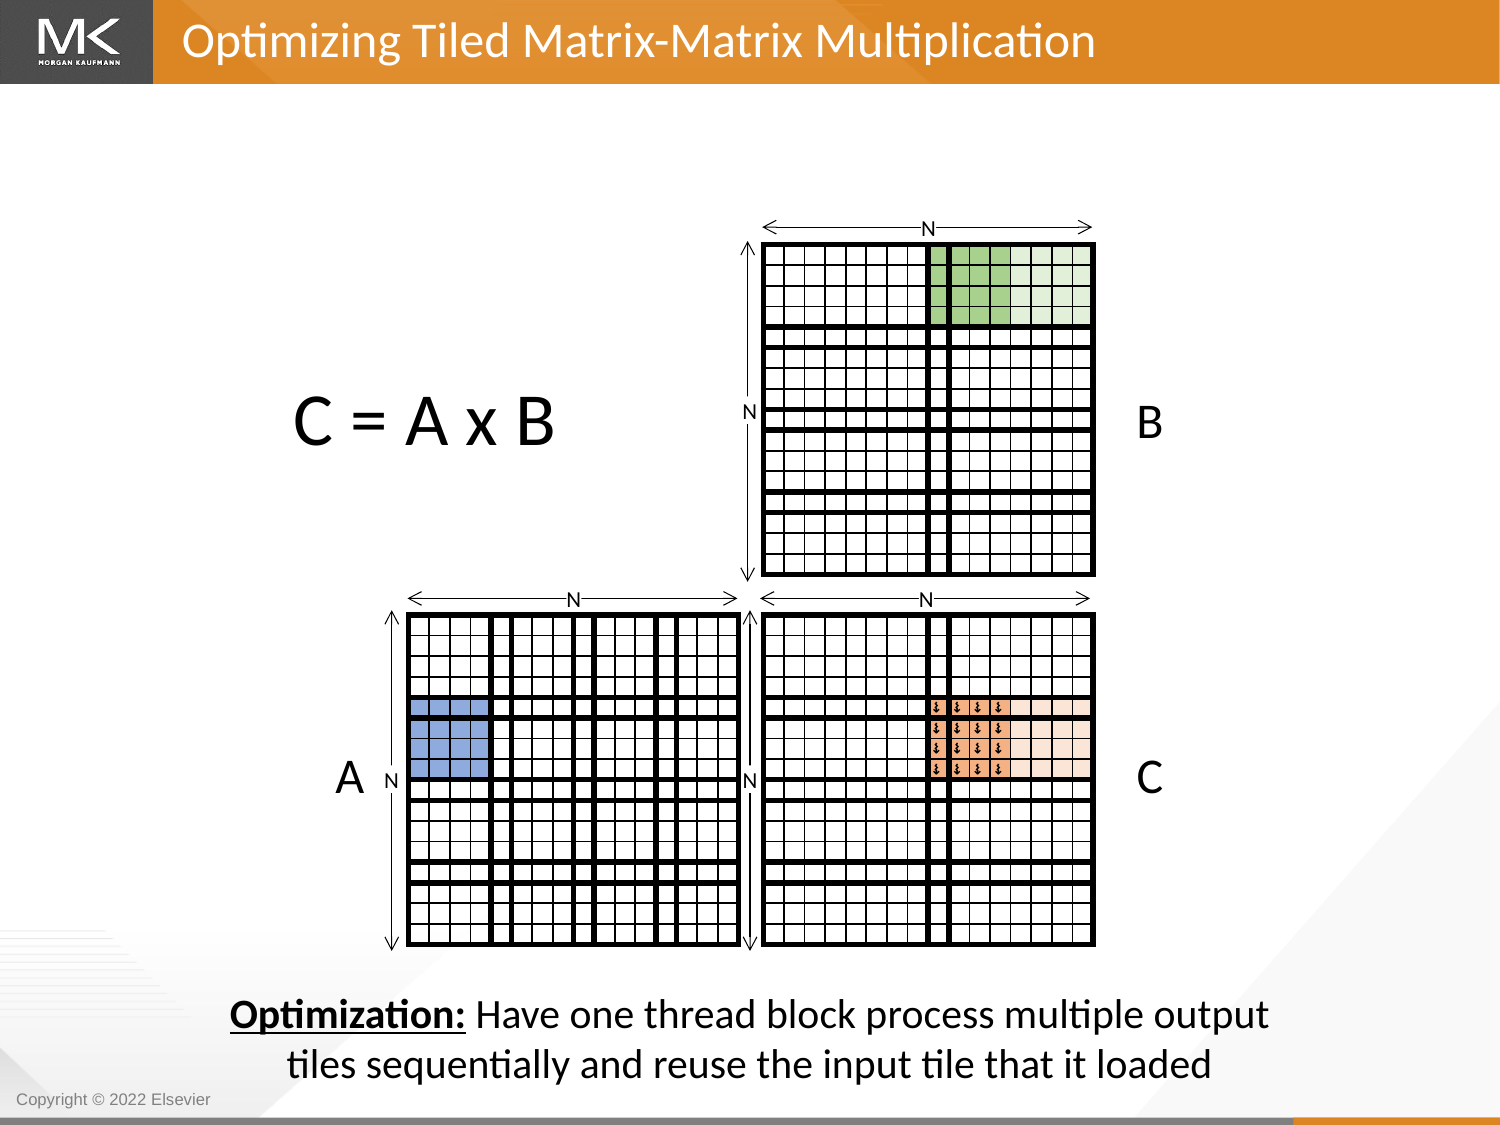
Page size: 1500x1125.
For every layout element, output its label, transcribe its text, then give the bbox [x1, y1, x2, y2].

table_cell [430, 657, 449, 676]
table_cell [1032, 287, 1051, 306]
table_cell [576, 721, 591, 738]
table_cell [952, 842, 969, 859]
text_box C = A x B [262, 363, 588, 468]
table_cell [679, 865, 696, 880]
table_cell [867, 925, 886, 942]
table_cell [888, 495, 907, 510]
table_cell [514, 803, 531, 820]
table_cell [1073, 412, 1090, 427]
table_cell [679, 925, 696, 942]
table_cell [970, 452, 989, 470]
table_header [847, 618, 865, 635]
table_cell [931, 925, 946, 942]
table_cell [554, 822, 571, 841]
table_cell [991, 515, 1010, 532]
table_cell [1073, 865, 1090, 880]
table_cell [867, 782, 886, 798]
table_cell [908, 330, 925, 345]
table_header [597, 618, 614, 635]
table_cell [679, 822, 696, 841]
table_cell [451, 822, 470, 841]
table_cell [888, 515, 907, 532]
table_cell [1053, 350, 1072, 367]
picture [0, 0, 1500, 84]
table_cell [805, 739, 824, 758]
table_cell [970, 472, 989, 489]
table_cell [1011, 822, 1030, 841]
table_header [908, 618, 925, 635]
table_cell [616, 700, 634, 715]
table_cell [659, 678, 674, 695]
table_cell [554, 721, 571, 738]
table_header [679, 618, 696, 635]
table_cell [766, 782, 783, 798]
table_cell [1032, 307, 1051, 324]
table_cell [533, 636, 552, 655]
table_cell [1073, 369, 1090, 388]
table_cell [698, 700, 717, 715]
table_cell [826, 925, 845, 942]
table_cell [970, 865, 989, 880]
table_cell [826, 678, 845, 695]
table_cell ⇝ [952, 739, 969, 758]
table_cell [1011, 452, 1030, 470]
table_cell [533, 865, 552, 880]
table_cell [1053, 433, 1072, 450]
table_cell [514, 822, 531, 841]
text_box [742, 240, 758, 582]
table_cell [908, 657, 925, 676]
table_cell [636, 865, 653, 880]
table_cell [908, 350, 925, 367]
table_cell [785, 904, 804, 923]
table_cell [908, 472, 925, 489]
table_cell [576, 925, 591, 942]
table_cell [991, 287, 1010, 306]
table_cell [952, 307, 969, 324]
table_header [952, 618, 969, 635]
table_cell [430, 886, 449, 902]
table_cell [679, 886, 696, 902]
table_cell [1053, 803, 1072, 820]
table_cell [785, 803, 804, 820]
table_header [1032, 247, 1051, 264]
table_cell [970, 495, 989, 510]
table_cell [679, 657, 696, 676]
table_cell [1073, 495, 1090, 510]
table_cell [952, 904, 969, 923]
table_cell [805, 390, 824, 407]
table_cell [1053, 782, 1072, 798]
table_cell [888, 822, 907, 841]
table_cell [471, 657, 488, 676]
table_cell [952, 822, 969, 841]
table_cell [1011, 369, 1030, 388]
table_cell [1073, 803, 1090, 820]
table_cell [576, 803, 591, 820]
table_cell [826, 472, 845, 489]
table_cell [867, 904, 886, 923]
table_cell [847, 904, 865, 923]
table_header [1011, 247, 1030, 264]
table_cell [952, 678, 969, 695]
table_cell [1032, 534, 1051, 553]
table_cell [616, 822, 634, 841]
table_cell [1053, 369, 1072, 388]
table_cell [1032, 636, 1051, 655]
table_cell [805, 700, 824, 715]
table_cell [1032, 739, 1051, 758]
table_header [514, 618, 531, 635]
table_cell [679, 739, 696, 758]
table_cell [411, 904, 428, 923]
table_cell [766, 678, 783, 695]
table_cell [1053, 287, 1072, 306]
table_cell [698, 822, 717, 841]
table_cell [430, 782, 449, 798]
table_cell [785, 721, 804, 738]
table_cell [826, 739, 845, 758]
table_cell [1073, 739, 1090, 758]
table_cell [952, 330, 969, 345]
table_header [970, 618, 989, 635]
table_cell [597, 865, 614, 880]
table_cell [867, 534, 886, 553]
table_cell [908, 803, 925, 820]
table_cell [888, 904, 907, 923]
table_cell [1053, 412, 1072, 427]
table_header [1011, 618, 1030, 635]
table_cell [1032, 822, 1051, 841]
table_cell [1032, 472, 1051, 489]
table_cell [952, 369, 969, 388]
table_cell [826, 721, 845, 738]
table_cell [991, 350, 1010, 367]
table_cell [847, 534, 865, 553]
table_cell [952, 782, 969, 798]
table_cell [494, 822, 509, 841]
table_cell [805, 534, 824, 553]
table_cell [616, 803, 634, 820]
table_cell [952, 886, 969, 902]
table_cell [785, 495, 804, 510]
table_header [805, 618, 824, 635]
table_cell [597, 803, 614, 820]
table_cell [867, 822, 886, 841]
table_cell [698, 760, 717, 777]
table_cell [785, 925, 804, 942]
table_cell [805, 886, 824, 902]
table_cell [766, 330, 783, 345]
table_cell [597, 636, 614, 655]
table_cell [554, 782, 571, 798]
table_cell [1011, 307, 1030, 324]
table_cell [659, 842, 674, 859]
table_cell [636, 739, 653, 758]
table_cell [867, 678, 886, 695]
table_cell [719, 700, 736, 715]
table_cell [411, 842, 428, 859]
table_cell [1073, 925, 1090, 942]
table_cell [952, 266, 969, 285]
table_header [430, 618, 449, 635]
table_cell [698, 803, 717, 820]
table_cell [597, 721, 614, 738]
table_cell [1032, 555, 1051, 572]
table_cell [494, 678, 509, 695]
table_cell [698, 925, 717, 942]
table_cell [908, 495, 925, 510]
table_cell [785, 760, 804, 777]
table_cell [970, 782, 989, 798]
table_cell [1011, 266, 1030, 285]
table_cell [888, 760, 907, 777]
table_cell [471, 678, 488, 695]
table_cell [1011, 412, 1030, 427]
table_cell [931, 555, 946, 572]
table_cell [411, 886, 428, 902]
table_cell [867, 412, 886, 427]
table_cell ⇝ [991, 760, 1010, 777]
table_cell [785, 287, 804, 306]
table_cell [908, 886, 925, 902]
table_cell [1053, 822, 1072, 841]
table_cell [430, 721, 449, 738]
table_cell [1073, 760, 1090, 777]
table_header [847, 247, 865, 264]
table_cell [952, 555, 969, 572]
table_cell [1053, 307, 1072, 324]
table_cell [494, 842, 509, 859]
table_cell [785, 822, 804, 841]
table_cell [970, 266, 989, 285]
table_cell [805, 721, 824, 738]
table_cell [1073, 822, 1090, 841]
table_cell [970, 842, 989, 859]
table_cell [514, 657, 531, 676]
table_cell [1073, 452, 1090, 470]
table_cell [888, 678, 907, 695]
table_cell [1053, 865, 1072, 880]
table_cell [991, 555, 1010, 572]
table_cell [1011, 925, 1030, 942]
table_cell [847, 842, 865, 859]
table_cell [597, 822, 614, 841]
table_cell [805, 330, 824, 345]
text_box B [1100, 381, 1200, 456]
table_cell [616, 760, 634, 777]
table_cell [494, 782, 509, 798]
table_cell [616, 739, 634, 758]
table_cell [533, 904, 552, 923]
table_cell [826, 390, 845, 407]
table_cell [766, 721, 783, 738]
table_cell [597, 700, 614, 715]
table_cell [847, 350, 865, 367]
table_cell [805, 433, 824, 450]
table_cell [785, 433, 804, 450]
table_cell [826, 534, 845, 553]
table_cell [659, 803, 674, 820]
table_cell [1032, 803, 1051, 820]
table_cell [698, 782, 717, 798]
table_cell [659, 657, 674, 676]
table_cell [952, 287, 969, 306]
table_cell [952, 495, 969, 510]
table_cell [659, 904, 674, 923]
table_cell [991, 904, 1010, 923]
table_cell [597, 739, 614, 758]
table_cell [888, 412, 907, 427]
table_cell [826, 803, 845, 820]
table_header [659, 618, 674, 635]
table_cell [766, 842, 783, 859]
table_header [826, 618, 845, 635]
table_cell [908, 700, 925, 715]
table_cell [576, 822, 591, 841]
table_cell ⇝ [931, 760, 946, 777]
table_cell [494, 739, 509, 758]
table_cell [1032, 390, 1051, 407]
table_cell [1032, 515, 1051, 532]
table_cell [991, 390, 1010, 407]
table_cell [1011, 657, 1030, 676]
table_cell [1032, 412, 1051, 427]
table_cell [430, 803, 449, 820]
table_cell [785, 636, 804, 655]
table_cell [867, 515, 886, 532]
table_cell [430, 636, 449, 655]
table_cell [952, 657, 969, 676]
table_cell [931, 657, 946, 676]
table_cell ⇝ [952, 760, 969, 777]
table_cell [471, 636, 488, 655]
table_cell [991, 452, 1010, 470]
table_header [636, 618, 653, 635]
table_cell [1053, 534, 1072, 553]
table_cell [698, 636, 717, 655]
table_cell [1073, 657, 1090, 676]
table_header [991, 247, 1010, 264]
table_cell [970, 534, 989, 553]
table_header [931, 618, 946, 635]
table_cell [785, 412, 804, 427]
table_cell [847, 266, 865, 285]
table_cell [636, 657, 653, 676]
table_cell [931, 678, 946, 695]
table_cell [1053, 266, 1072, 285]
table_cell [908, 925, 925, 942]
table_cell [888, 287, 907, 306]
table_header [867, 618, 886, 635]
table_cell ⇝ [991, 739, 1010, 758]
table_cell [1011, 678, 1030, 695]
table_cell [471, 822, 488, 841]
table_cell [1032, 721, 1051, 738]
table_cell [970, 350, 989, 367]
table_cell [991, 657, 1010, 676]
table_cell [847, 287, 865, 306]
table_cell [576, 739, 591, 758]
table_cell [430, 700, 449, 715]
table_cell [908, 515, 925, 532]
table_cell [991, 369, 1010, 388]
table_cell [867, 287, 886, 306]
table_cell [1032, 657, 1051, 676]
table_cell [847, 472, 865, 489]
table_cell [847, 739, 865, 758]
table_cell [766, 657, 783, 676]
table_cell [952, 865, 969, 880]
table_cell [766, 287, 783, 306]
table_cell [659, 865, 674, 880]
table_cell ⇝ [991, 700, 1010, 715]
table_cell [494, 657, 509, 676]
table_cell [908, 433, 925, 450]
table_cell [514, 925, 531, 942]
table_cell [1073, 287, 1090, 306]
table_cell [1011, 904, 1030, 923]
table_header [1032, 618, 1051, 635]
table_cell [1011, 636, 1030, 655]
table_cell [888, 307, 907, 324]
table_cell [471, 803, 488, 820]
table_cell ⇝ [991, 721, 1010, 738]
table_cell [554, 886, 571, 902]
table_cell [636, 822, 653, 841]
table_cell [931, 452, 946, 470]
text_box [193, 979, 1307, 1095]
table_cell [847, 555, 865, 572]
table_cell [494, 925, 509, 942]
table_cell [952, 452, 969, 470]
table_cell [597, 886, 614, 902]
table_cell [451, 657, 470, 676]
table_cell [514, 636, 531, 655]
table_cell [576, 886, 591, 902]
table_header [1053, 618, 1072, 635]
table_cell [533, 782, 552, 798]
table_cell [867, 390, 886, 407]
table_cell [970, 803, 989, 820]
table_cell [719, 865, 736, 880]
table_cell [451, 678, 470, 695]
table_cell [430, 822, 449, 841]
table_cell [826, 904, 845, 923]
table_cell [1032, 842, 1051, 859]
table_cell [533, 925, 552, 942]
table_cell [847, 433, 865, 450]
table_cell [766, 739, 783, 758]
table_cell [908, 555, 925, 572]
table_cell [1053, 721, 1072, 738]
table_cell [494, 886, 509, 902]
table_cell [616, 636, 634, 655]
table_cell [785, 657, 804, 676]
table_header [867, 247, 886, 264]
table_cell [970, 412, 989, 427]
table_cell [1032, 760, 1051, 777]
table_cell [766, 433, 783, 450]
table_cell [616, 865, 634, 880]
table_cell [970, 886, 989, 902]
table_cell [1053, 886, 1072, 902]
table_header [554, 618, 571, 635]
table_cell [679, 636, 696, 655]
table_cell [888, 721, 907, 738]
table_cell [1073, 886, 1090, 902]
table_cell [554, 678, 571, 695]
table_cell [931, 390, 946, 407]
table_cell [698, 904, 717, 923]
table_cell [766, 534, 783, 553]
table_cell [826, 433, 845, 450]
table_cell [805, 412, 824, 427]
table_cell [471, 782, 488, 798]
table_cell [785, 842, 804, 859]
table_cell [533, 842, 552, 859]
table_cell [616, 886, 634, 902]
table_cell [597, 842, 614, 859]
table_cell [616, 782, 634, 798]
table_cell [766, 390, 783, 407]
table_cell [636, 700, 653, 715]
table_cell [411, 803, 428, 820]
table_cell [679, 782, 696, 798]
table_cell [952, 515, 969, 532]
table_cell [785, 886, 804, 902]
table_cell [1032, 700, 1051, 715]
table_cell [991, 495, 1010, 510]
table_cell [1011, 390, 1030, 407]
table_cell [514, 739, 531, 758]
table_cell [867, 495, 886, 510]
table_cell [554, 700, 571, 715]
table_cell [494, 760, 509, 777]
table_header [766, 247, 783, 264]
table_cell [867, 330, 886, 345]
table_cell [888, 657, 907, 676]
table_cell [931, 433, 946, 450]
table_cell [1032, 904, 1051, 923]
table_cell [411, 865, 428, 880]
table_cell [411, 700, 428, 715]
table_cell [597, 925, 614, 942]
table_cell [719, 636, 736, 655]
table_cell [931, 287, 946, 306]
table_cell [451, 925, 470, 942]
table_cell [659, 760, 674, 777]
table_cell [719, 842, 736, 859]
table_cell [1073, 330, 1090, 345]
table_cell [867, 760, 886, 777]
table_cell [430, 925, 449, 942]
table_cell [766, 307, 783, 324]
table_cell [847, 452, 865, 470]
table_cell [1053, 452, 1072, 470]
table_cell [867, 433, 886, 450]
table_cell [847, 700, 865, 715]
table_cell [867, 472, 886, 489]
table_cell [991, 886, 1010, 902]
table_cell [430, 865, 449, 880]
table_cell [867, 307, 886, 324]
table_cell [867, 636, 886, 655]
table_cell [679, 803, 696, 820]
table_cell [1032, 330, 1051, 345]
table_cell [616, 678, 634, 695]
table_cell [867, 842, 886, 859]
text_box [742, 610, 758, 951]
table_cell [991, 678, 1010, 695]
table_cell [952, 412, 969, 427]
table_cell [1032, 350, 1051, 367]
table_cell [847, 782, 865, 798]
table_cell [931, 803, 946, 820]
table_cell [659, 925, 674, 942]
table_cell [451, 739, 470, 758]
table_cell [411, 636, 428, 655]
table_cell [888, 636, 907, 655]
table_cell [785, 369, 804, 388]
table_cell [533, 886, 552, 902]
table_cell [514, 865, 531, 880]
table_cell [1053, 904, 1072, 923]
table_cell ⇝ [970, 700, 989, 715]
table_cell [908, 266, 925, 285]
table_cell [766, 452, 783, 470]
table_cell [970, 555, 989, 572]
table_cell [970, 369, 989, 388]
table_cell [616, 657, 634, 676]
table_cell [785, 307, 804, 324]
table_cell [888, 266, 907, 285]
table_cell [533, 657, 552, 676]
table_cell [554, 657, 571, 676]
table_header [931, 247, 946, 264]
table_cell [826, 657, 845, 676]
table_cell ⇝ [952, 700, 969, 715]
table_cell [991, 865, 1010, 880]
table_cell [847, 515, 865, 532]
table_cell [970, 433, 989, 450]
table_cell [533, 760, 552, 777]
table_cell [576, 760, 591, 777]
table_header [1073, 247, 1090, 264]
table_cell [991, 803, 1010, 820]
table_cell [514, 782, 531, 798]
table_cell [785, 350, 804, 367]
table_cell [867, 266, 886, 285]
table_cell ⇝ [970, 721, 989, 738]
table_cell [826, 412, 845, 427]
table_cell [1032, 865, 1051, 880]
table_cell [970, 822, 989, 841]
table_header [1053, 247, 1072, 264]
table_cell [826, 369, 845, 388]
table_cell [867, 369, 886, 388]
table_cell [826, 350, 845, 367]
table_cell [847, 657, 865, 676]
table_cell [1053, 390, 1072, 407]
table_cell [826, 700, 845, 715]
table_cell [1053, 760, 1072, 777]
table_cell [719, 925, 736, 942]
table_cell [1053, 636, 1072, 655]
table_cell [785, 330, 804, 345]
table_cell [931, 515, 946, 532]
table_cell [1053, 842, 1072, 859]
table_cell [451, 803, 470, 820]
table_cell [430, 842, 449, 859]
table_cell [785, 700, 804, 715]
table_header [451, 618, 470, 635]
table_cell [533, 700, 552, 715]
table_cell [576, 700, 591, 715]
table_cell [847, 369, 865, 388]
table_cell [659, 822, 674, 841]
table_cell [888, 555, 907, 572]
table_cell [1011, 760, 1030, 777]
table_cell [679, 760, 696, 777]
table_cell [719, 782, 736, 798]
table_cell [931, 842, 946, 859]
table_cell [1073, 700, 1090, 715]
table_cell [888, 330, 907, 345]
table_cell [1011, 700, 1030, 715]
table_cell [1073, 307, 1090, 324]
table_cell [494, 904, 509, 923]
table_cell [970, 636, 989, 655]
text_box C [1100, 736, 1200, 812]
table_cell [679, 721, 696, 738]
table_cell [597, 782, 614, 798]
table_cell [411, 739, 428, 758]
table_cell [766, 700, 783, 715]
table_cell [636, 760, 653, 777]
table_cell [533, 822, 552, 841]
table_cell [1053, 678, 1072, 695]
table_cell [970, 657, 989, 676]
table_cell [888, 350, 907, 367]
table_cell [888, 782, 907, 798]
table_cell [1011, 721, 1030, 738]
table_cell ⇝ [931, 700, 946, 715]
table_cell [494, 865, 509, 880]
table_cell [805, 865, 824, 880]
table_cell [659, 636, 674, 655]
table_cell [867, 555, 886, 572]
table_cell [451, 782, 470, 798]
table_cell [1032, 369, 1051, 388]
table_cell [805, 555, 824, 572]
table_cell [1053, 515, 1072, 532]
table_cell [908, 369, 925, 388]
table_cell [1053, 495, 1072, 510]
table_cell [679, 904, 696, 923]
table_header [888, 618, 907, 635]
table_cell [514, 886, 531, 902]
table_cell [719, 678, 736, 695]
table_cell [698, 842, 717, 859]
table_cell [908, 822, 925, 841]
table_cell [1011, 739, 1030, 758]
table_cell [952, 390, 969, 407]
table_cell [867, 886, 886, 902]
table_cell [826, 842, 845, 859]
table_cell [931, 266, 946, 285]
table_cell [847, 925, 865, 942]
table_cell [719, 760, 736, 777]
table_cell [805, 266, 824, 285]
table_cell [554, 925, 571, 942]
table_cell [970, 390, 989, 407]
table_header [952, 247, 969, 264]
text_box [407, 584, 738, 613]
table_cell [451, 886, 470, 902]
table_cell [514, 842, 531, 859]
table_cell [908, 760, 925, 777]
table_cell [471, 721, 488, 738]
table_cell [1032, 782, 1051, 798]
table_cell [1011, 350, 1030, 367]
list Optimizing Tiled Matrix-Matrix Multiplication [167, 7, 1461, 82]
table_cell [991, 925, 1010, 942]
table_cell [952, 433, 969, 450]
table_cell [847, 330, 865, 345]
table_header [766, 618, 783, 635]
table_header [719, 618, 736, 635]
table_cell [471, 739, 488, 758]
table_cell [576, 904, 591, 923]
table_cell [636, 803, 653, 820]
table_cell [533, 678, 552, 695]
table_cell [1073, 782, 1090, 798]
table_cell ⇝ [931, 739, 946, 758]
table_cell [970, 330, 989, 345]
table_cell [991, 433, 1010, 450]
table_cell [679, 700, 696, 715]
table_cell [970, 904, 989, 923]
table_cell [636, 904, 653, 923]
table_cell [679, 678, 696, 695]
table_cell [1073, 534, 1090, 553]
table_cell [411, 925, 428, 942]
table_cell [991, 330, 1010, 345]
table_cell [991, 266, 1010, 285]
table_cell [636, 782, 653, 798]
table_cell [805, 495, 824, 510]
table_cell [805, 842, 824, 859]
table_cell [451, 636, 470, 655]
table_cell [805, 782, 824, 798]
table_header [888, 247, 907, 264]
table_cell [1053, 657, 1072, 676]
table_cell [451, 760, 470, 777]
table_cell [805, 472, 824, 489]
table_cell [867, 803, 886, 820]
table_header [471, 618, 488, 635]
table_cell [554, 803, 571, 820]
table_cell [826, 307, 845, 324]
table_cell [826, 865, 845, 880]
table_cell [1032, 452, 1051, 470]
table_cell [785, 555, 804, 572]
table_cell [471, 842, 488, 859]
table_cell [659, 700, 674, 715]
table_cell [1073, 636, 1090, 655]
table_cell [888, 452, 907, 470]
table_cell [471, 865, 488, 880]
table_cell [785, 472, 804, 489]
table_cell [766, 472, 783, 489]
table_cell [766, 760, 783, 777]
table_cell [847, 495, 865, 510]
table_cell [888, 865, 907, 880]
table_cell [805, 822, 824, 841]
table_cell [411, 822, 428, 841]
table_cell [451, 842, 470, 859]
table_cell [698, 721, 717, 738]
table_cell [576, 636, 591, 655]
table_cell [991, 842, 1010, 859]
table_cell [451, 700, 470, 715]
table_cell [1032, 925, 1051, 942]
table_cell [931, 307, 946, 324]
table_cell [867, 452, 886, 470]
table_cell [411, 782, 428, 798]
table_cell [847, 803, 865, 820]
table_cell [451, 865, 470, 880]
table_cell [1073, 678, 1090, 695]
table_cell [719, 822, 736, 841]
table_cell [931, 822, 946, 841]
table_cell [1032, 266, 1051, 285]
table_cell [1073, 350, 1090, 367]
table_cell [931, 886, 946, 902]
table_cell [636, 925, 653, 942]
table_cell [1032, 678, 1051, 695]
table_cell [1073, 266, 1090, 285]
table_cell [471, 904, 488, 923]
table_cell ⇝ [970, 760, 989, 777]
table_cell [970, 678, 989, 695]
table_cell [514, 700, 531, 715]
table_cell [719, 886, 736, 902]
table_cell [451, 721, 470, 738]
table_cell [931, 865, 946, 880]
table_cell [991, 307, 1010, 324]
table_cell [766, 369, 783, 388]
table_cell [805, 803, 824, 820]
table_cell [411, 721, 428, 738]
table_cell [970, 307, 989, 324]
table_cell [636, 636, 653, 655]
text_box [762, 213, 1093, 241]
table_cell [554, 865, 571, 880]
table_cell [805, 760, 824, 777]
table_cell [931, 350, 946, 367]
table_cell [719, 657, 736, 676]
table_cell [698, 886, 717, 902]
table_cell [659, 721, 674, 738]
table_cell [785, 515, 804, 532]
table_cell [805, 904, 824, 923]
table_cell [970, 287, 989, 306]
table_cell [826, 515, 845, 532]
table_cell [908, 739, 925, 758]
table_cell [908, 307, 925, 324]
table_cell [867, 700, 886, 715]
table_cell [908, 678, 925, 695]
table_cell [826, 886, 845, 902]
table_cell [766, 555, 783, 572]
table_cell ⇝ [931, 721, 946, 738]
table_cell [952, 636, 969, 655]
table_cell [1011, 515, 1030, 532]
table_cell [1011, 287, 1030, 306]
table_cell [888, 472, 907, 489]
table_cell [847, 760, 865, 777]
table_cell [931, 904, 946, 923]
table_cell [1053, 739, 1072, 758]
table_cell [888, 803, 907, 820]
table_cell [430, 739, 449, 758]
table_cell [471, 760, 488, 777]
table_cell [659, 739, 674, 758]
table_cell [931, 369, 946, 388]
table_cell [719, 739, 736, 758]
table_cell [908, 452, 925, 470]
table_cell [1011, 803, 1030, 820]
table_cell [785, 782, 804, 798]
table_cell [1073, 515, 1090, 532]
table_cell [952, 472, 969, 489]
table_cell [931, 534, 946, 553]
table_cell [533, 721, 552, 738]
table_cell [805, 515, 824, 532]
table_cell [636, 842, 653, 859]
table_cell [766, 266, 783, 285]
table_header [616, 618, 634, 635]
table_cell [451, 904, 470, 923]
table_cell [719, 904, 736, 923]
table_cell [719, 721, 736, 738]
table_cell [554, 842, 571, 859]
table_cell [514, 678, 531, 695]
table_cell [908, 842, 925, 859]
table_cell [698, 678, 717, 695]
table_cell [908, 721, 925, 738]
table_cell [554, 760, 571, 777]
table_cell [597, 678, 614, 695]
table_cell [908, 865, 925, 880]
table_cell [698, 865, 717, 880]
table_cell [931, 495, 946, 510]
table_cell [659, 782, 674, 798]
table_cell [805, 636, 824, 655]
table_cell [533, 739, 552, 758]
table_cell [411, 760, 428, 777]
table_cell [576, 678, 591, 695]
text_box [760, 584, 1091, 613]
table_cell [1011, 495, 1030, 510]
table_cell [576, 842, 591, 859]
table_cell [785, 739, 804, 758]
table_cell [888, 390, 907, 407]
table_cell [719, 803, 736, 820]
table_cell [888, 534, 907, 553]
table_cell [908, 287, 925, 306]
table_cell [1053, 472, 1072, 489]
table_cell [1032, 495, 1051, 510]
table_cell [1053, 700, 1072, 715]
table_cell [1011, 886, 1030, 902]
table_cell [766, 865, 783, 880]
table_cell [785, 266, 804, 285]
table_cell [636, 721, 653, 738]
table_cell [908, 782, 925, 798]
table_cell [766, 925, 783, 942]
table_cell [805, 452, 824, 470]
table_cell [847, 307, 865, 324]
table_cell [908, 904, 925, 923]
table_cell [636, 678, 653, 695]
table_cell [931, 472, 946, 489]
table_cell [908, 412, 925, 427]
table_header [576, 618, 591, 635]
table_cell [867, 657, 886, 676]
table_cell [826, 760, 845, 777]
table_cell [991, 534, 1010, 553]
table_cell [1053, 925, 1072, 942]
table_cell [679, 842, 696, 859]
table_cell [826, 452, 845, 470]
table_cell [494, 636, 509, 655]
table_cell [616, 904, 634, 923]
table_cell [576, 782, 591, 798]
table_cell [766, 636, 783, 655]
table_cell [970, 925, 989, 942]
table_cell [1073, 721, 1090, 738]
table_cell [826, 555, 845, 572]
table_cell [616, 721, 634, 738]
table_cell [1073, 433, 1090, 450]
table_header [805, 247, 824, 264]
table_cell [847, 412, 865, 427]
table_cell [514, 760, 531, 777]
table_cell [888, 369, 907, 388]
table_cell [514, 721, 531, 738]
table_cell [847, 636, 865, 655]
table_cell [597, 760, 614, 777]
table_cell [616, 842, 634, 859]
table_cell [430, 760, 449, 777]
table_cell [908, 390, 925, 407]
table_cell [471, 925, 488, 942]
table_cell [867, 350, 886, 367]
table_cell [471, 700, 488, 715]
table_cell [888, 886, 907, 902]
table_cell [908, 534, 925, 553]
table_cell [1011, 842, 1030, 859]
table_cell [805, 657, 824, 676]
table_cell [1073, 842, 1090, 859]
table_cell [766, 350, 783, 367]
table_cell [931, 782, 946, 798]
table_cell [1073, 555, 1090, 572]
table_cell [597, 657, 614, 676]
table_cell [785, 534, 804, 553]
table_header [970, 247, 989, 264]
table_header [1073, 618, 1090, 635]
table_cell [826, 822, 845, 841]
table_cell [576, 865, 591, 880]
table_cell [991, 472, 1010, 489]
table_cell [888, 842, 907, 859]
table_cell [888, 433, 907, 450]
table_cell [1032, 433, 1051, 450]
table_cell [494, 700, 509, 715]
table_cell [908, 636, 925, 655]
table_cell [826, 636, 845, 655]
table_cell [430, 678, 449, 695]
table_cell [1011, 472, 1030, 489]
table_cell [931, 412, 946, 427]
table_cell [826, 266, 845, 285]
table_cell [659, 886, 674, 902]
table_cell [471, 886, 488, 902]
table_cell [952, 534, 969, 553]
table_cell [766, 515, 783, 532]
table_cell [1073, 904, 1090, 923]
table_cell [847, 822, 865, 841]
table_cell [867, 865, 886, 880]
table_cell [494, 803, 509, 820]
table_cell [805, 287, 824, 306]
table_cell [826, 495, 845, 510]
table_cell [576, 657, 591, 676]
table_header [991, 618, 1010, 635]
table_cell [867, 721, 886, 738]
table_header [785, 247, 804, 264]
table_header [826, 247, 845, 264]
table_cell [847, 678, 865, 695]
table_cell [766, 412, 783, 427]
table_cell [554, 739, 571, 758]
table_cell ⇝ [952, 721, 969, 738]
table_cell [514, 904, 531, 923]
table_cell [847, 886, 865, 902]
table_cell [1032, 886, 1051, 902]
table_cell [494, 721, 509, 738]
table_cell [430, 904, 449, 923]
table_cell [766, 886, 783, 902]
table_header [494, 618, 509, 635]
table_cell [766, 495, 783, 510]
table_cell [888, 925, 907, 942]
table_cell [785, 390, 804, 407]
table_cell [1011, 433, 1030, 450]
table_cell [991, 636, 1010, 655]
table_cell [847, 721, 865, 738]
table_cell [991, 412, 1010, 427]
table_cell ⇝ [970, 739, 989, 758]
table_header [785, 618, 804, 635]
picture [0, 908, 495, 1117]
table_cell [931, 636, 946, 655]
table_cell [1073, 472, 1090, 489]
table_cell [1011, 782, 1030, 798]
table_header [698, 618, 717, 635]
table_header [908, 247, 925, 264]
table_cell [991, 822, 1010, 841]
table_cell [826, 782, 845, 798]
table_cell [766, 822, 783, 841]
table_cell [1053, 330, 1072, 345]
table_cell [931, 330, 946, 345]
table_cell [991, 782, 1010, 798]
table_cell [785, 678, 804, 695]
table_cell [805, 350, 824, 367]
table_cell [616, 925, 634, 942]
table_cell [597, 904, 614, 923]
table_cell [805, 307, 824, 324]
table_cell [766, 904, 783, 923]
table_cell [1073, 390, 1090, 407]
table_cell [1011, 534, 1030, 553]
text_box A [300, 736, 384, 812]
table_cell [785, 452, 804, 470]
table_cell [952, 925, 969, 942]
table_cell [952, 803, 969, 820]
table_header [533, 618, 552, 635]
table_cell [411, 678, 428, 695]
table_cell [805, 925, 824, 942]
table_cell [805, 369, 824, 388]
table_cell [698, 739, 717, 758]
table_cell [805, 678, 824, 695]
table_cell [867, 739, 886, 758]
table_cell [1053, 555, 1072, 572]
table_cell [554, 904, 571, 923]
table_cell [826, 330, 845, 345]
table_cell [554, 636, 571, 655]
table_cell [766, 803, 783, 820]
table_cell [888, 739, 907, 758]
table_cell [1011, 330, 1030, 345]
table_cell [698, 657, 717, 676]
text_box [384, 610, 400, 951]
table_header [411, 618, 428, 635]
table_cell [411, 657, 428, 676]
table_cell [847, 390, 865, 407]
table_cell [952, 350, 969, 367]
table_cell [888, 700, 907, 715]
table_cell [785, 865, 804, 880]
table_cell [1011, 555, 1030, 572]
table_cell [1011, 865, 1030, 880]
table_cell [826, 287, 845, 306]
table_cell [636, 886, 653, 902]
table_cell [970, 515, 989, 532]
table_cell [847, 865, 865, 880]
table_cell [533, 803, 552, 820]
